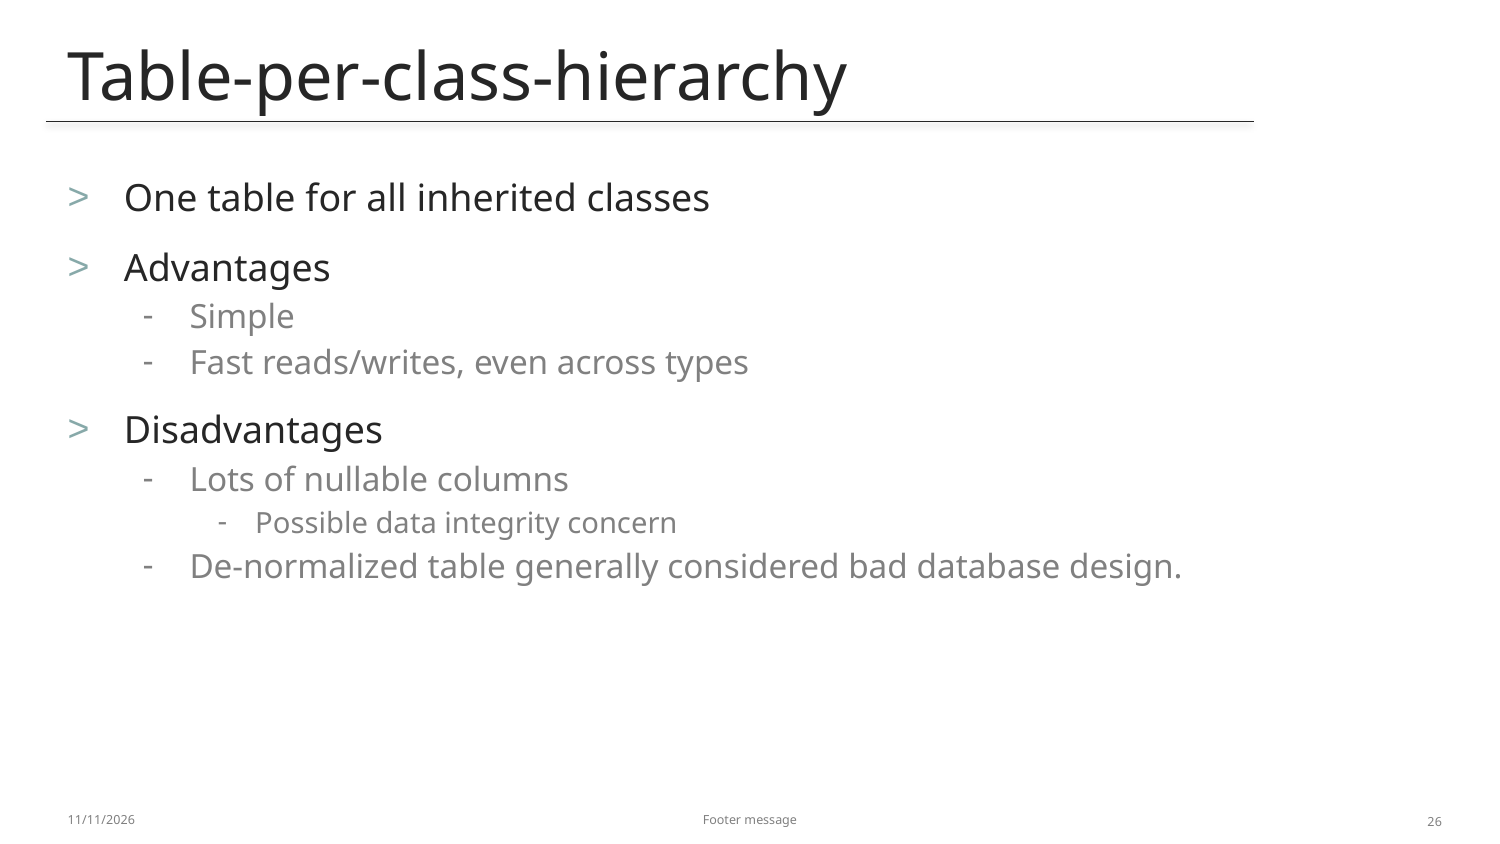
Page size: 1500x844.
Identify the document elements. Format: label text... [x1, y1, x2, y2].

footer Footer message [512, 798, 988, 844]
list One table for all inherited classes Advantages Simple Fast reads/writes, even across types Disadvantages Lots of nullable columns Possible data integrity concern De-normalized table generally considered bad database design. [52, 158, 1457, 757]
slide_number 26 [1106, 802, 1457, 844]
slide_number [52, 798, 403, 844]
title Table-per-class-hierarchy [52, 32, 1388, 122]
